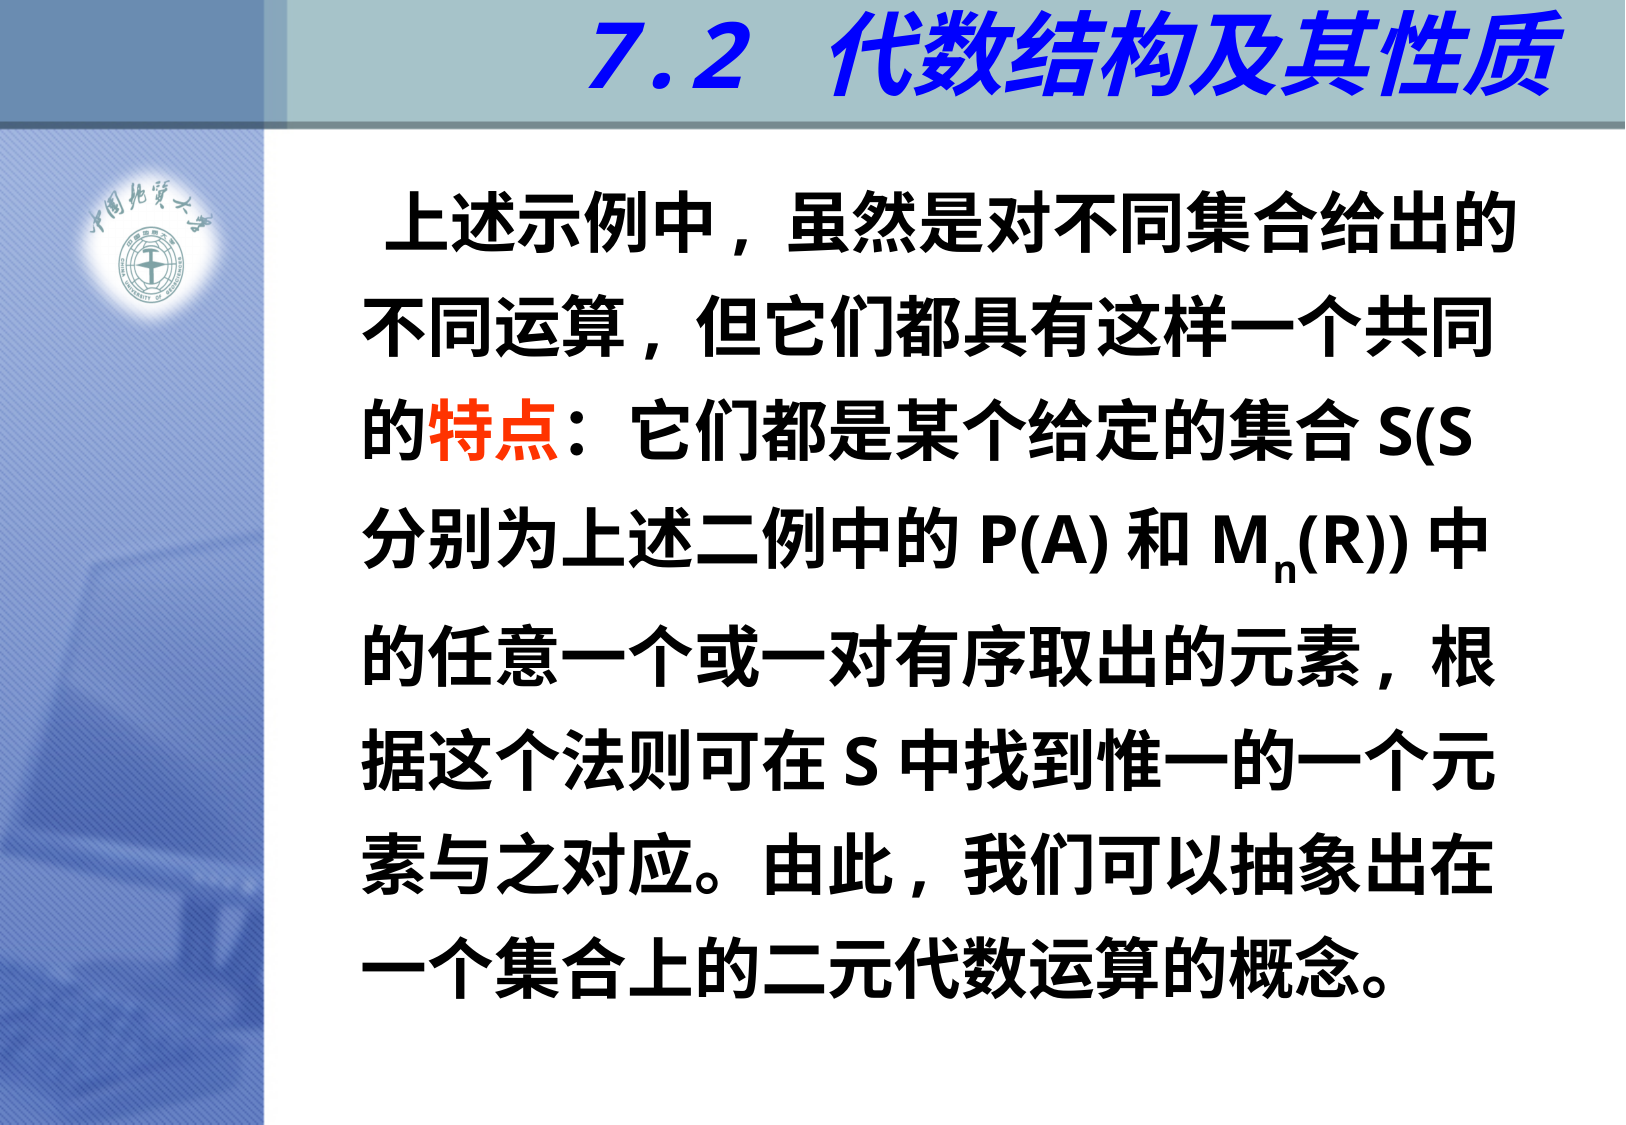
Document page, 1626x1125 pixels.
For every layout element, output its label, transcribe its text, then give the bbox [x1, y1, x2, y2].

list 上述示例中, 虽然是对不同集合给出的不同运算, 但它们都具有这样一个共同的特点：它们都是某个给定的集合S(S分别为上述二例中的P(A)和Mn(R))中的任意一个或一对有序取出的元素, 根据这个法则可在S中找到惟一的一个元素与之对应。由此, 我们可以抽象出在一个集合上的二元代数运算的概念。 [245, 148, 1557, 1083]
title 7.2 代数结构及其性质 [317, 0, 1569, 110]
picture [0, 0, 1625, 1125]
